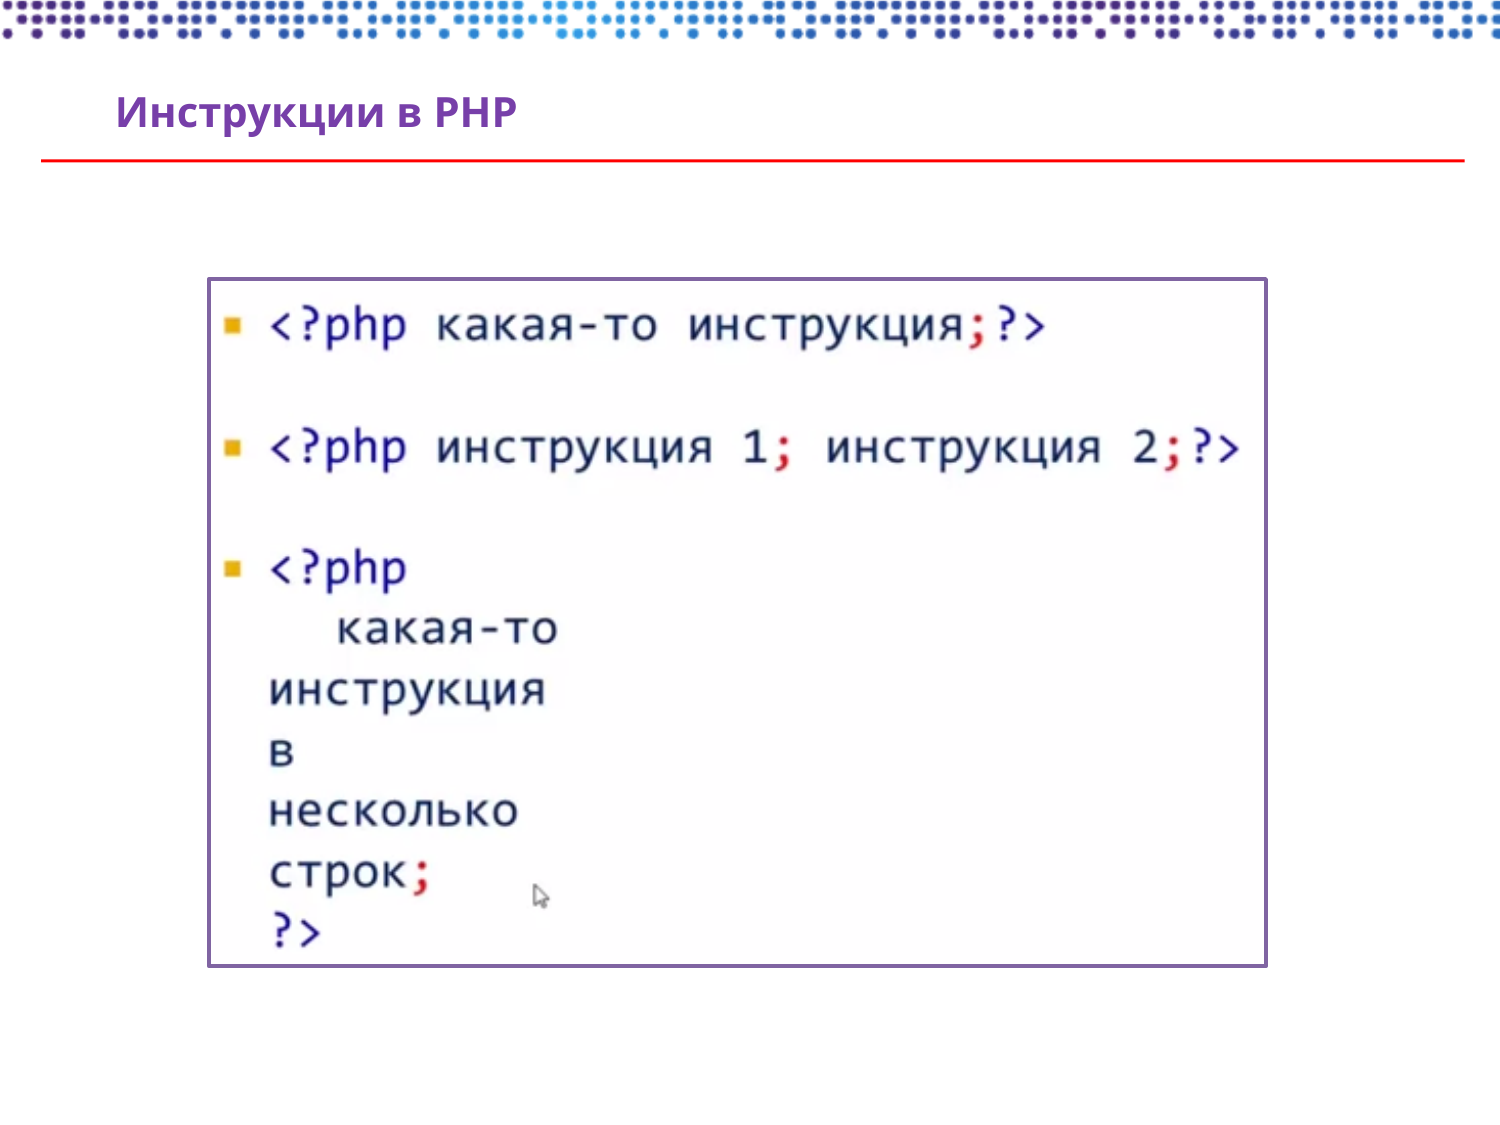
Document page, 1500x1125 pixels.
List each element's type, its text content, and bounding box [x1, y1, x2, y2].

picture [210, 280, 1264, 965]
picture [0, 0, 1500, 51]
text_box Инструкции в PHP [100, 78, 1447, 143]
